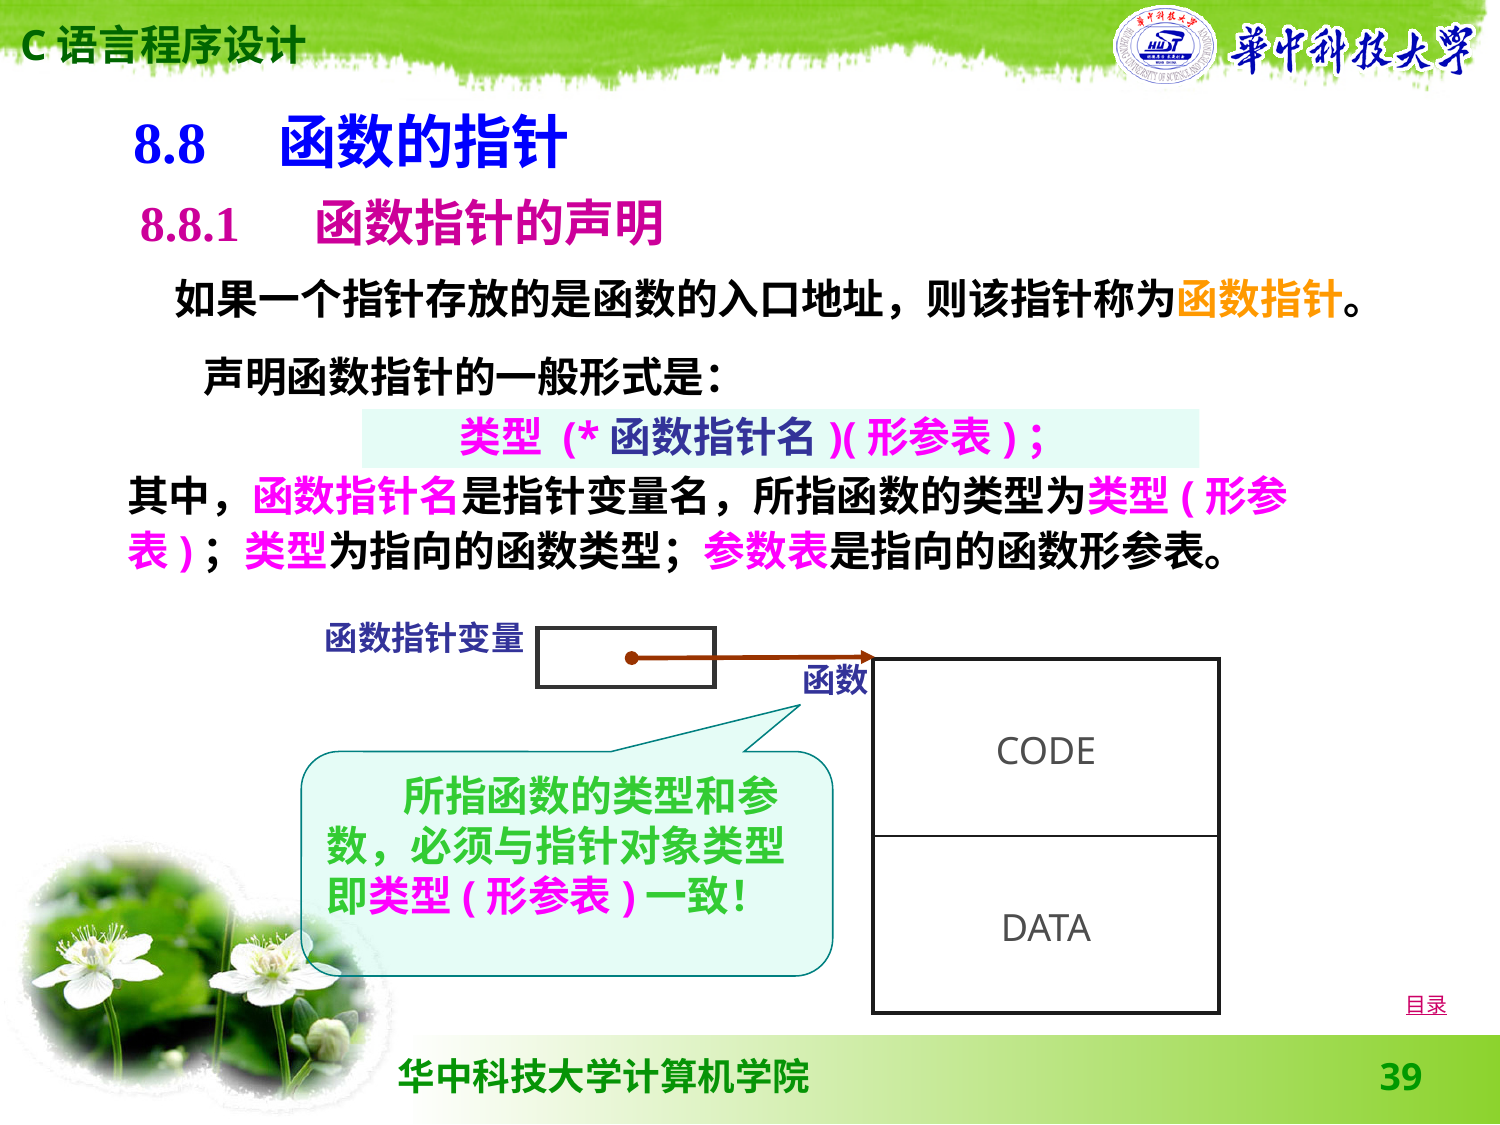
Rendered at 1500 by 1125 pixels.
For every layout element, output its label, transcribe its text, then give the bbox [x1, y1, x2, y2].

text_box 8.8 函数的指针 [118, 101, 1247, 190]
text_box 所指函数的类型和参数，必须与指针对象类型即类型(形参表)一致！ [301, 704, 833, 977]
text_box [625, 650, 875, 665]
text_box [111, 337, 1416, 584]
table_header CODE [875, 661, 1217, 835]
text_box 函数 [787, 651, 884, 707]
slide_number 39 [1124, 1041, 1438, 1112]
text_box 函数指针变量 [310, 609, 540, 665]
table_cell DATA [875, 837, 1217, 1011]
picture [0, 828, 413, 1125]
text_box 8.8.1 函数指针的声明 [125, 184, 951, 255]
text_box [537, 627, 715, 687]
text_box 目录 [1391, 984, 1475, 1029]
text_box 如果一个指针存放的是函数的入口地址，则该指针称为函数指针。 [112, 255, 1418, 331]
picture [0, 0, 1500, 113]
